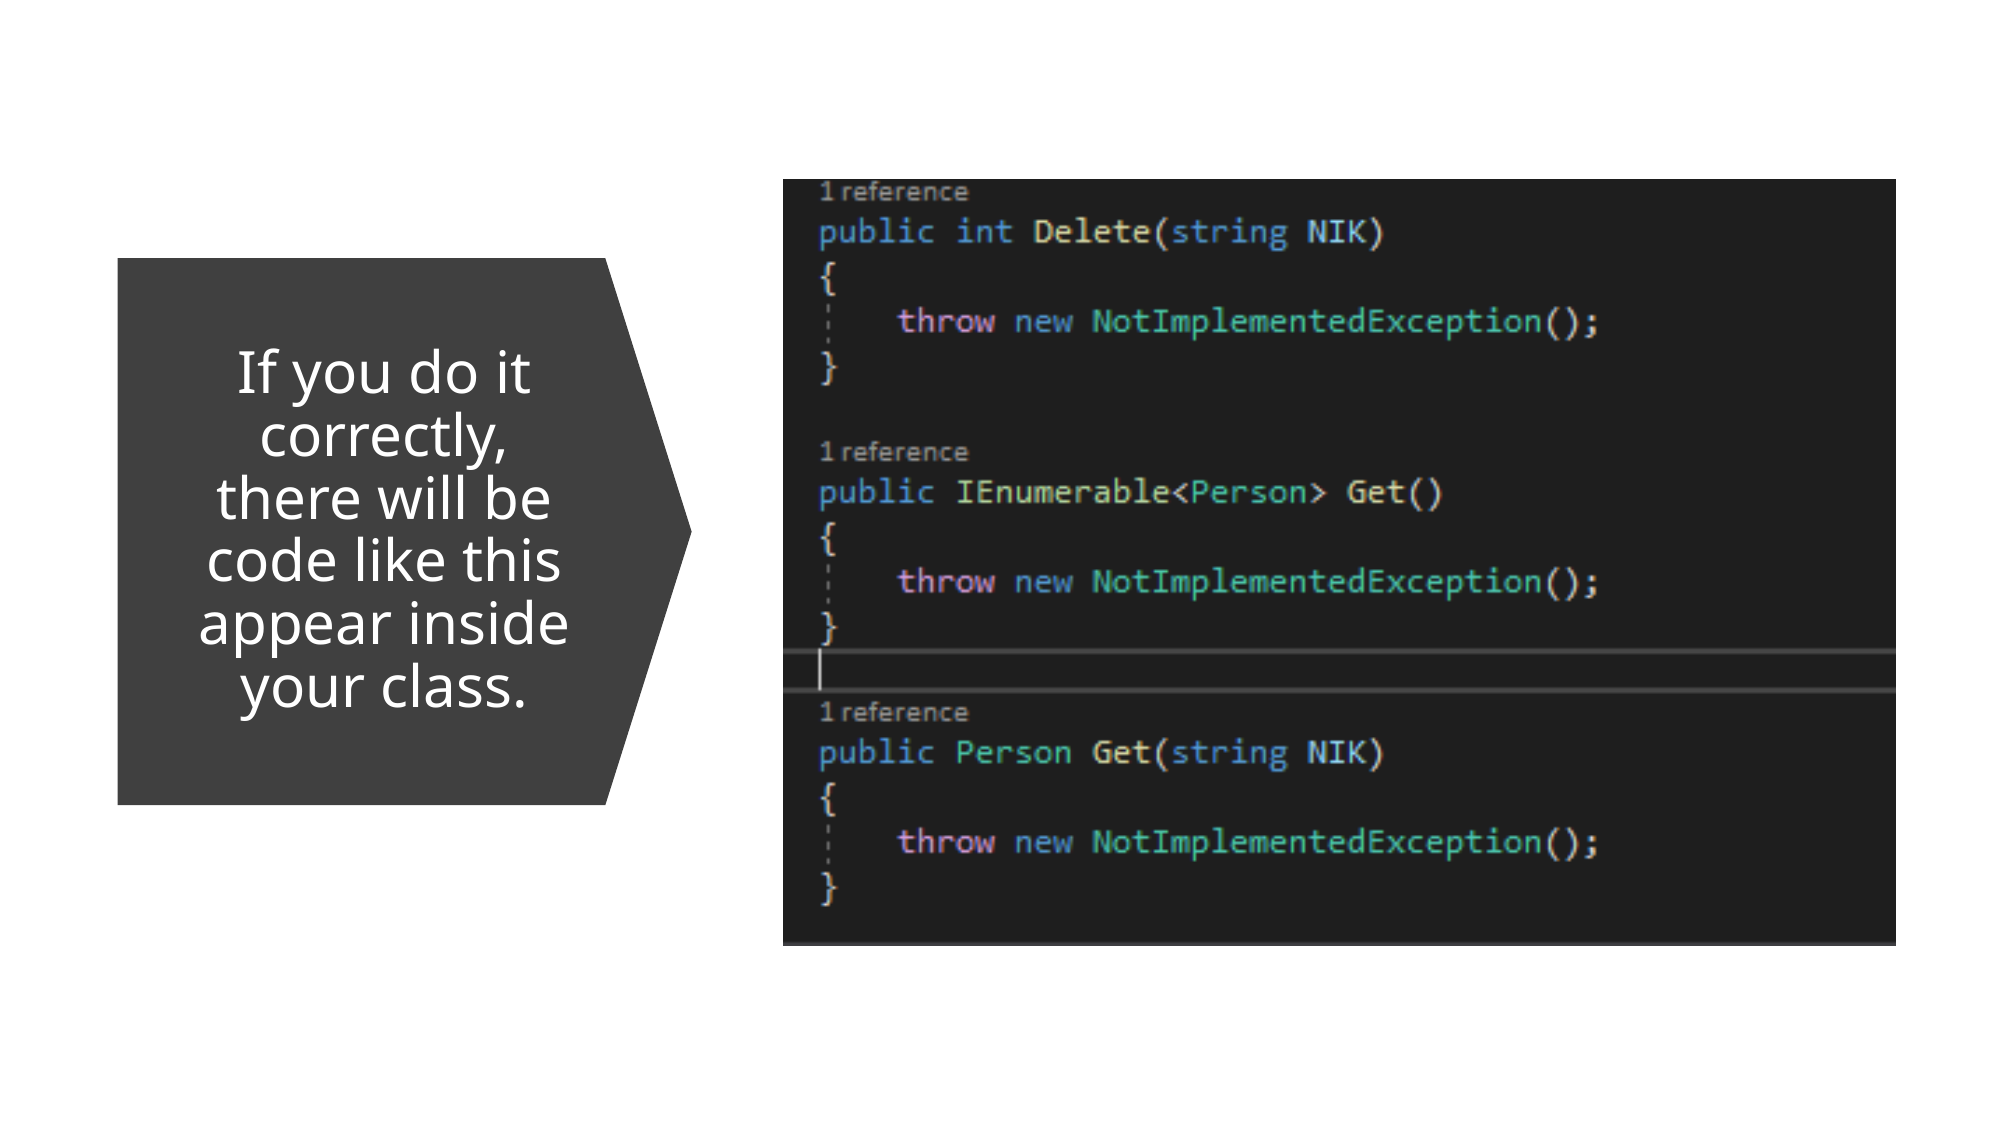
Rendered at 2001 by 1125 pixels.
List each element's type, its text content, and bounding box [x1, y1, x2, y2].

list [783, 179, 1896, 946]
title If you do it correctly, there will be code like this appear inside your class. [168, 322, 601, 741]
text_box [116, 257, 693, 807]
